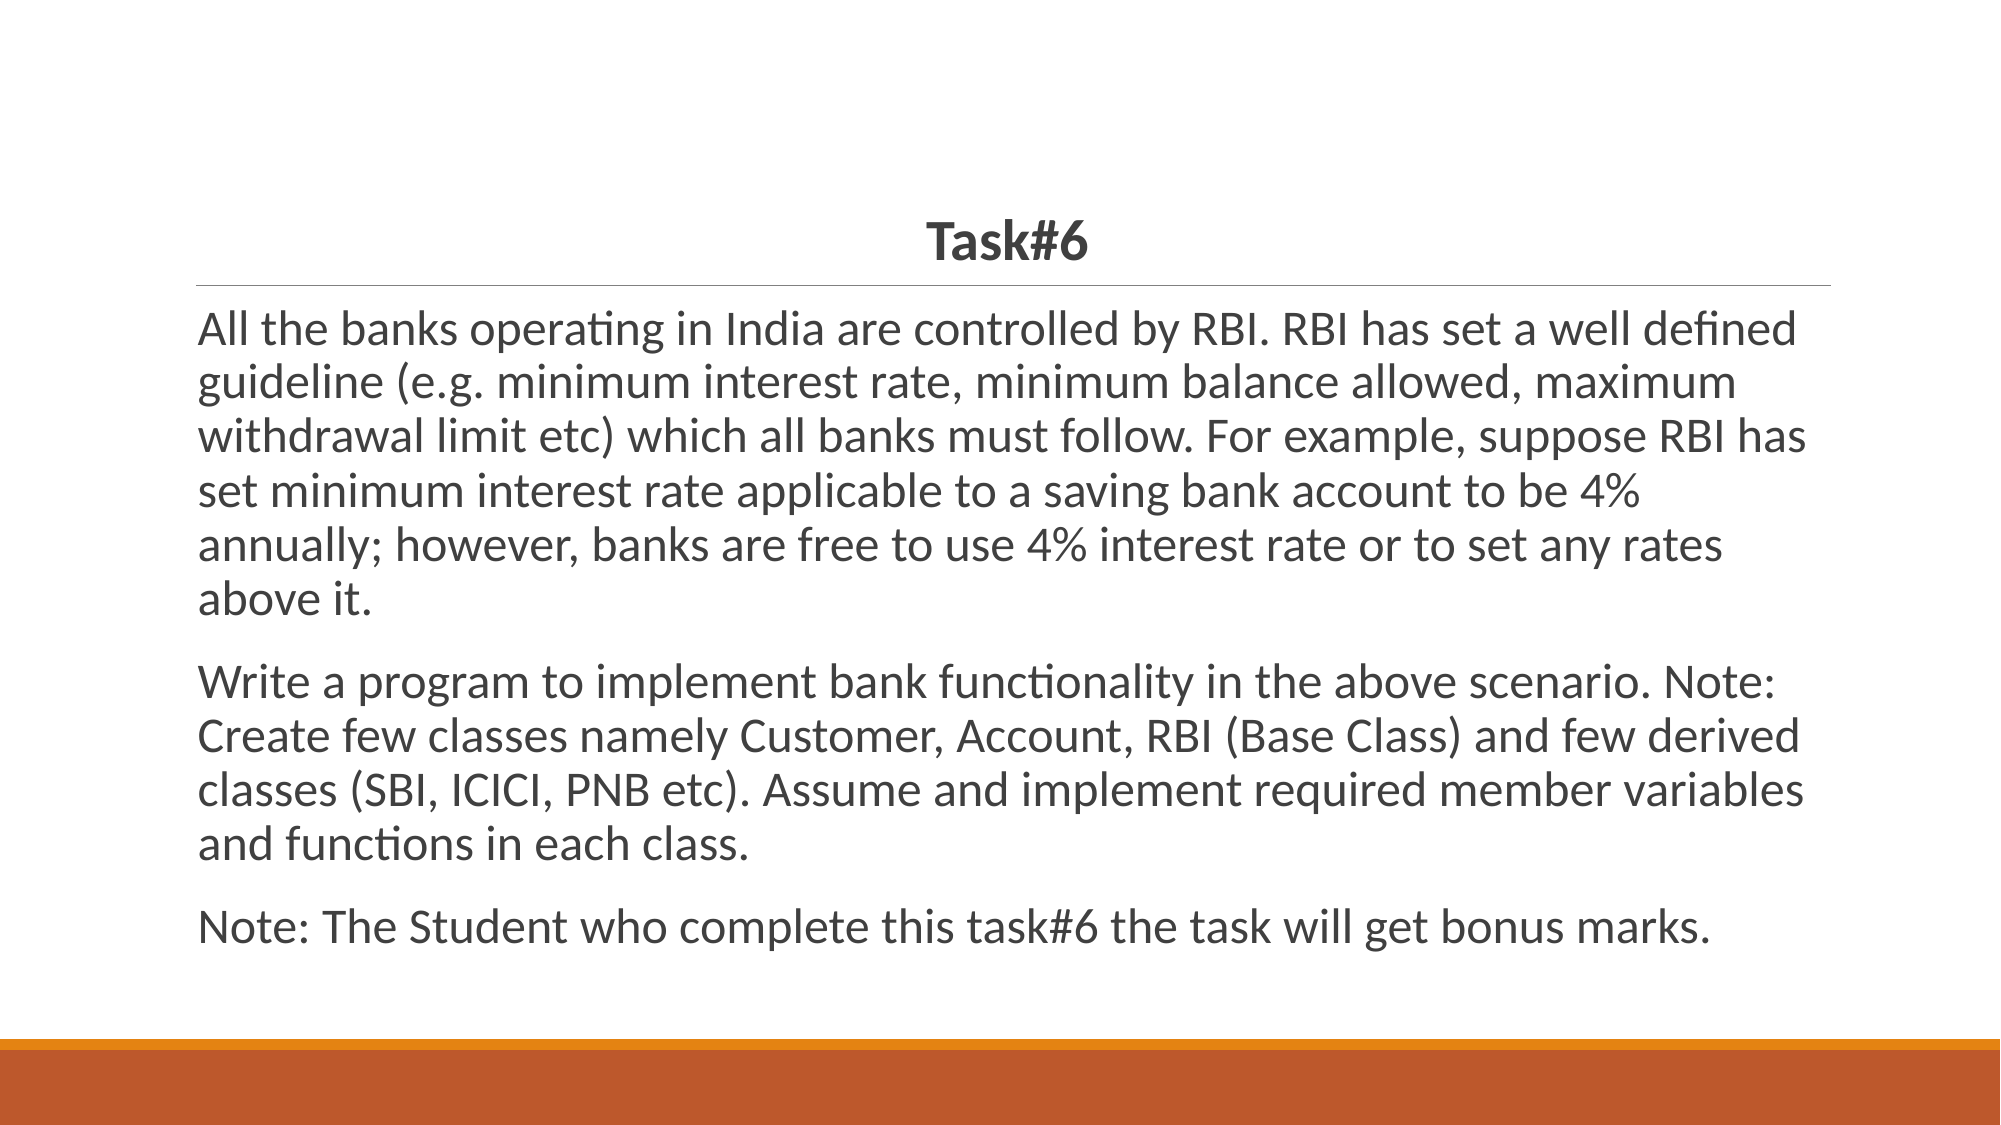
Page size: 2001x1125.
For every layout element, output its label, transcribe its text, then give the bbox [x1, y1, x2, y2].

list Task#6 All the banks operating in India are controlled by RBI. RBI has set a well defined guideline (e.g. minimum interest rate, minimum balance allowed, maximum withdrawal limit etc) which all banks must follow. For example, suppose RBI has set minimum interest rate applicable to a saving bank account to be 4% annually; however, banks are free to use 4% interest rate or to set any rates above it. Write a program to implement bank functionality in the above scenario. Note: Create few classes namely Customer, Account, RBI (Base Class) and few derived classes (SBI, ICICI, PNB etc). Assume and implement required member variables and functions in each class. Note: The Student who complete this task#6 the task will get bonus marks. [182, 202, 1833, 989]
